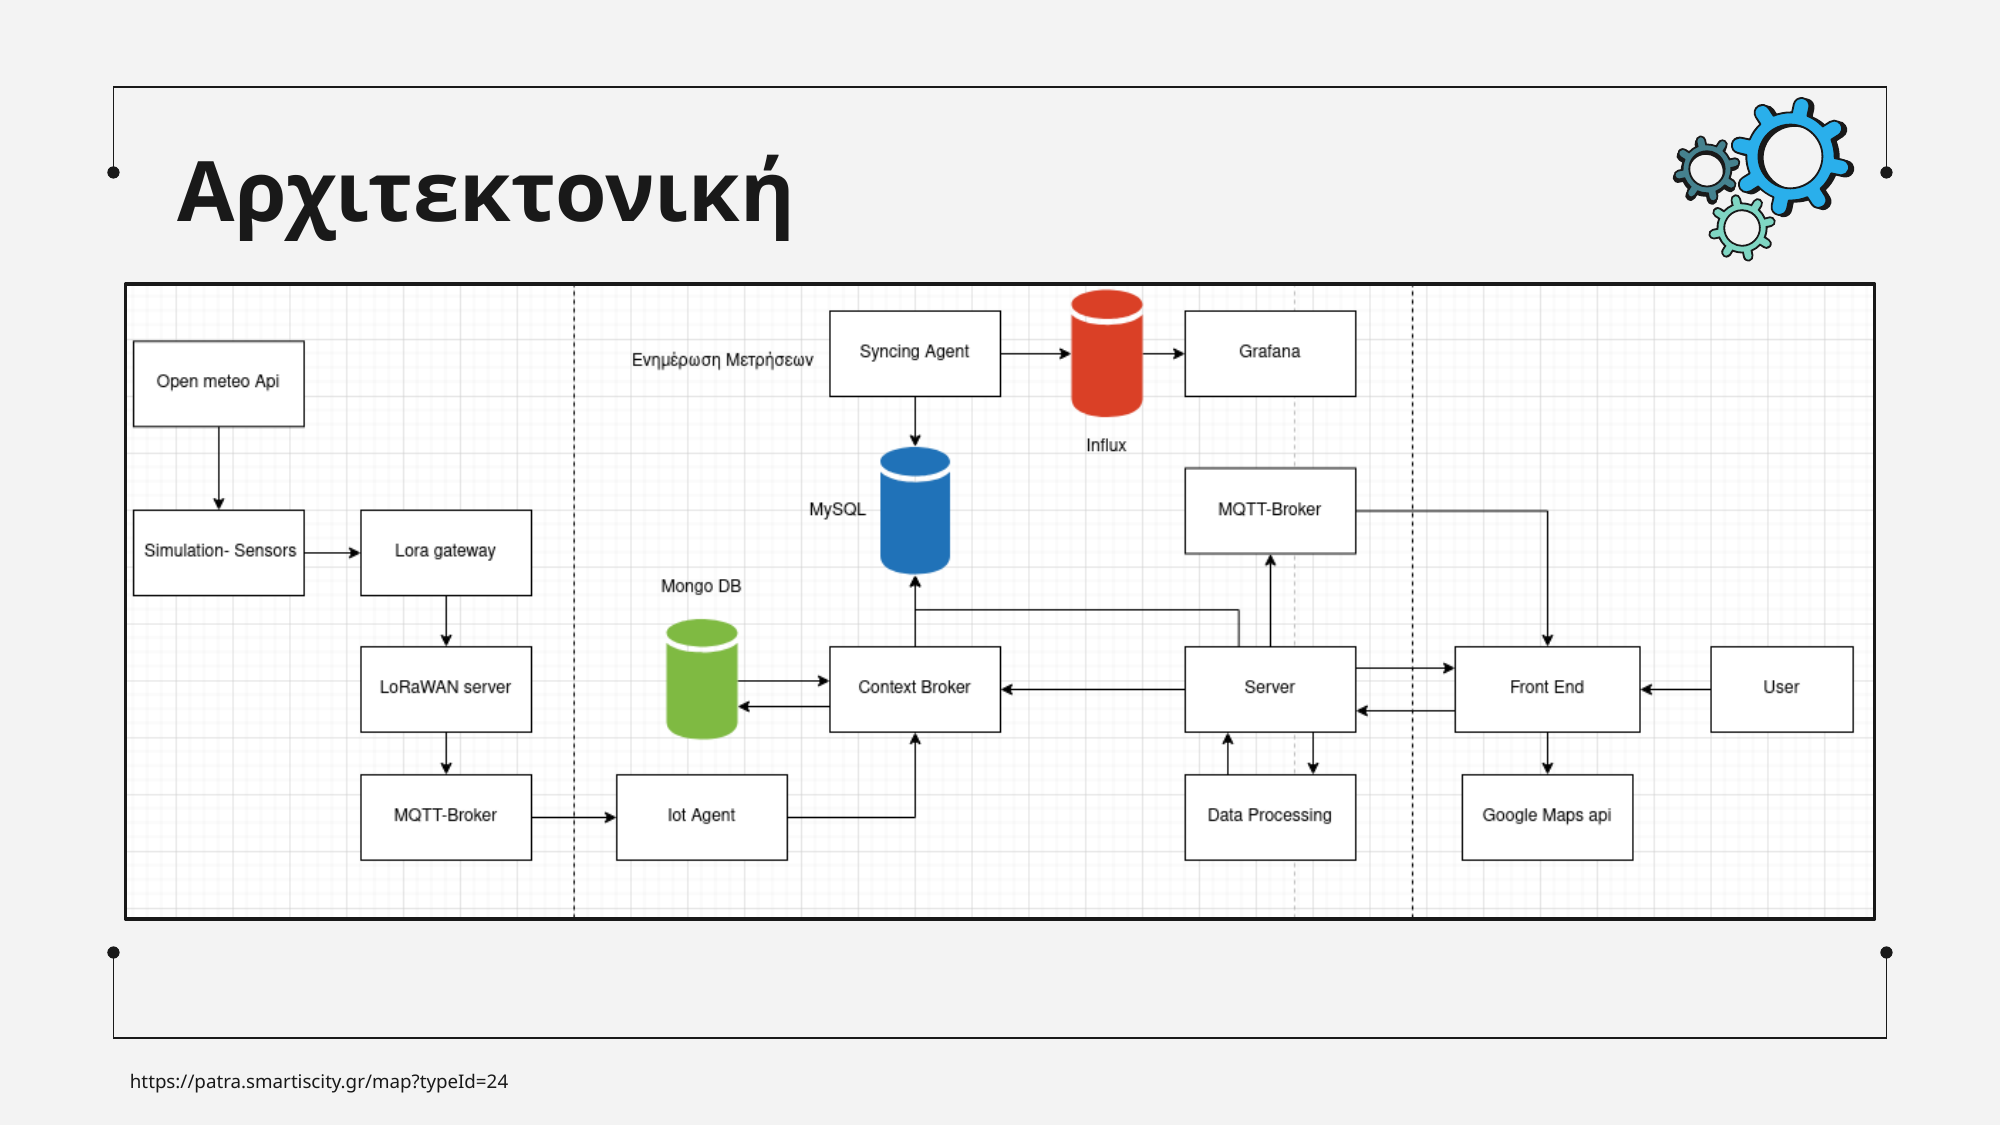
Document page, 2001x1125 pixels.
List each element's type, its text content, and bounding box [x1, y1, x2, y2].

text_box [1672, 96, 1856, 262]
picture [126, 285, 1874, 918]
title Αρχιτεκτονική [157, 118, 1667, 244]
text_box https://patra.smartiscity.gr/map?typeId=24 [110, 1049, 1048, 1105]
